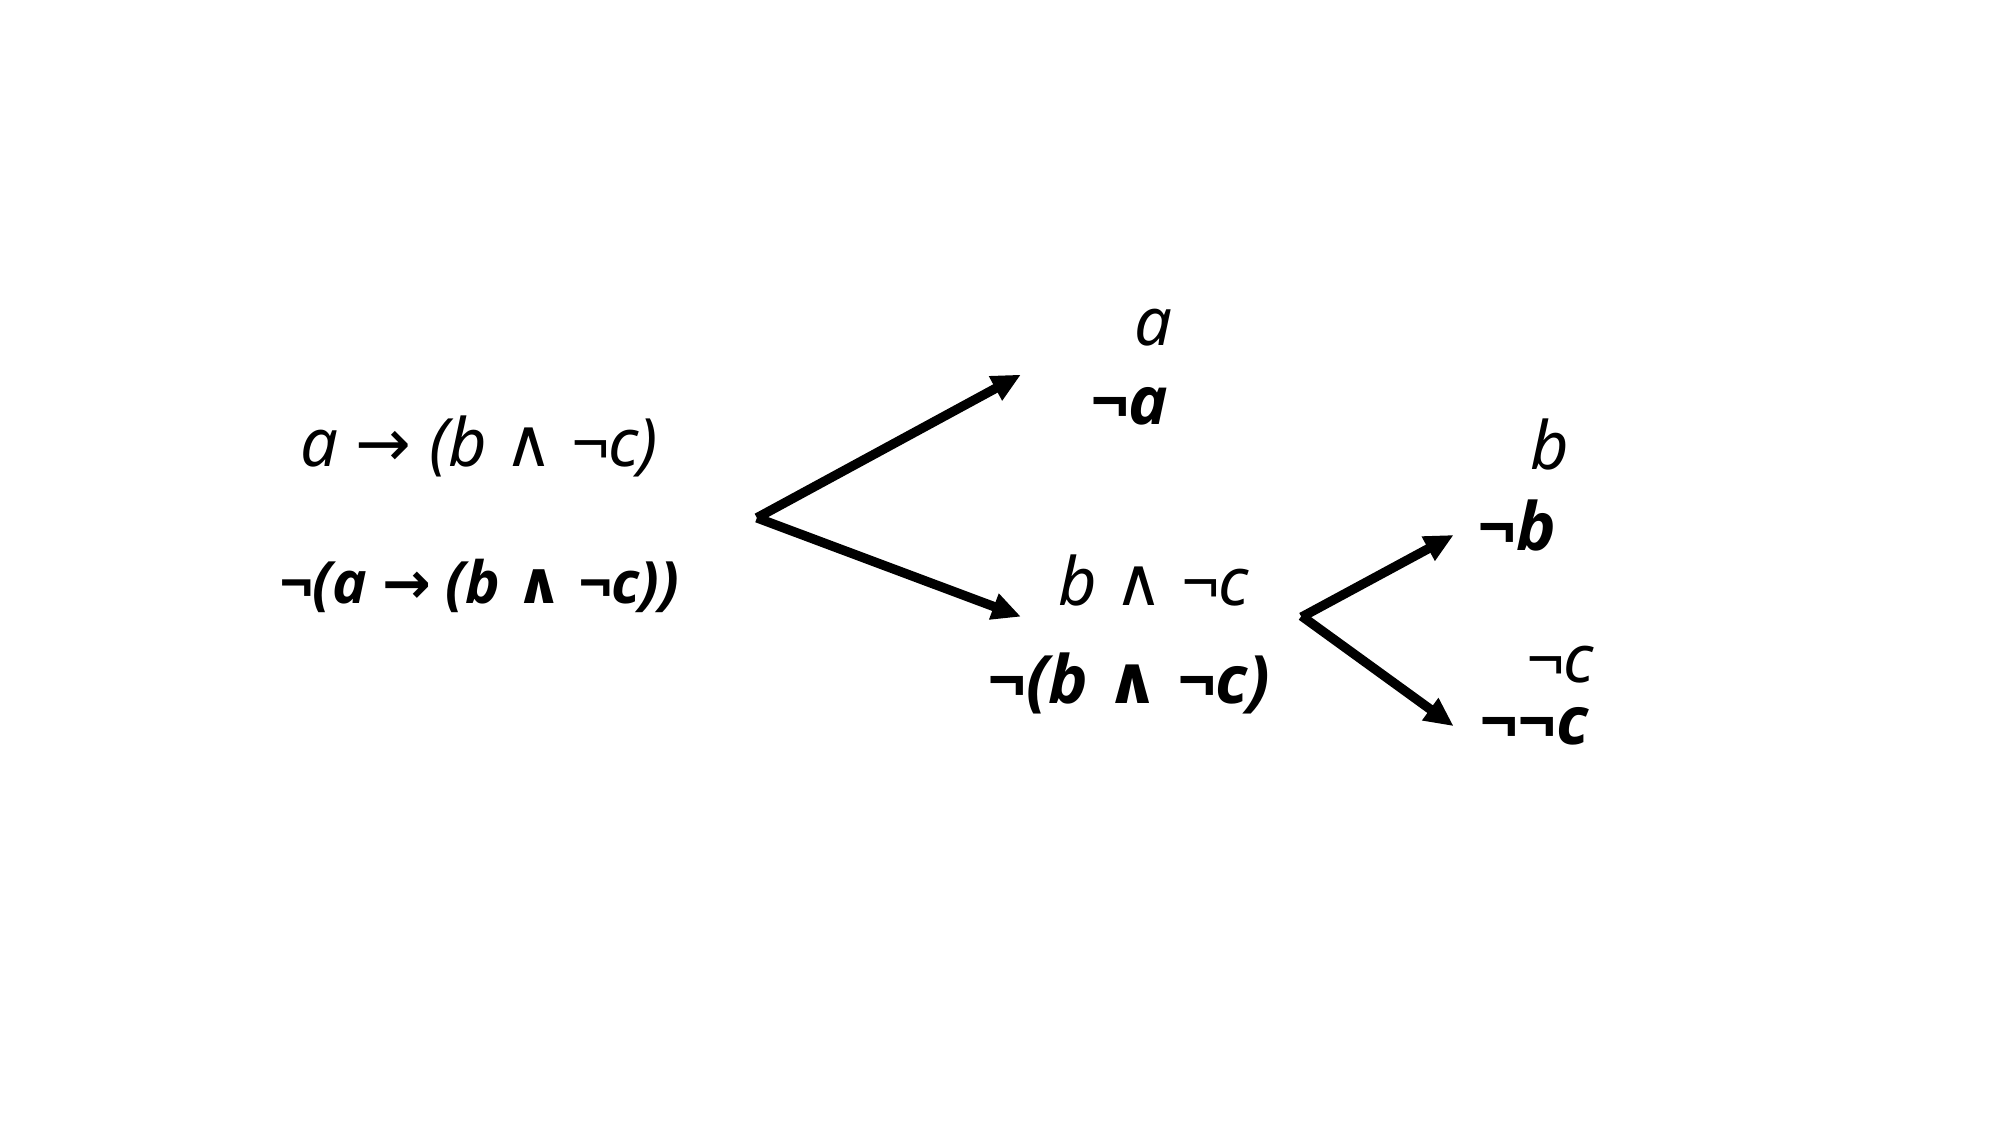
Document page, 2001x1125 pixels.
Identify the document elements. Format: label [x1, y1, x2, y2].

text_box [194, 271, 1686, 778]
